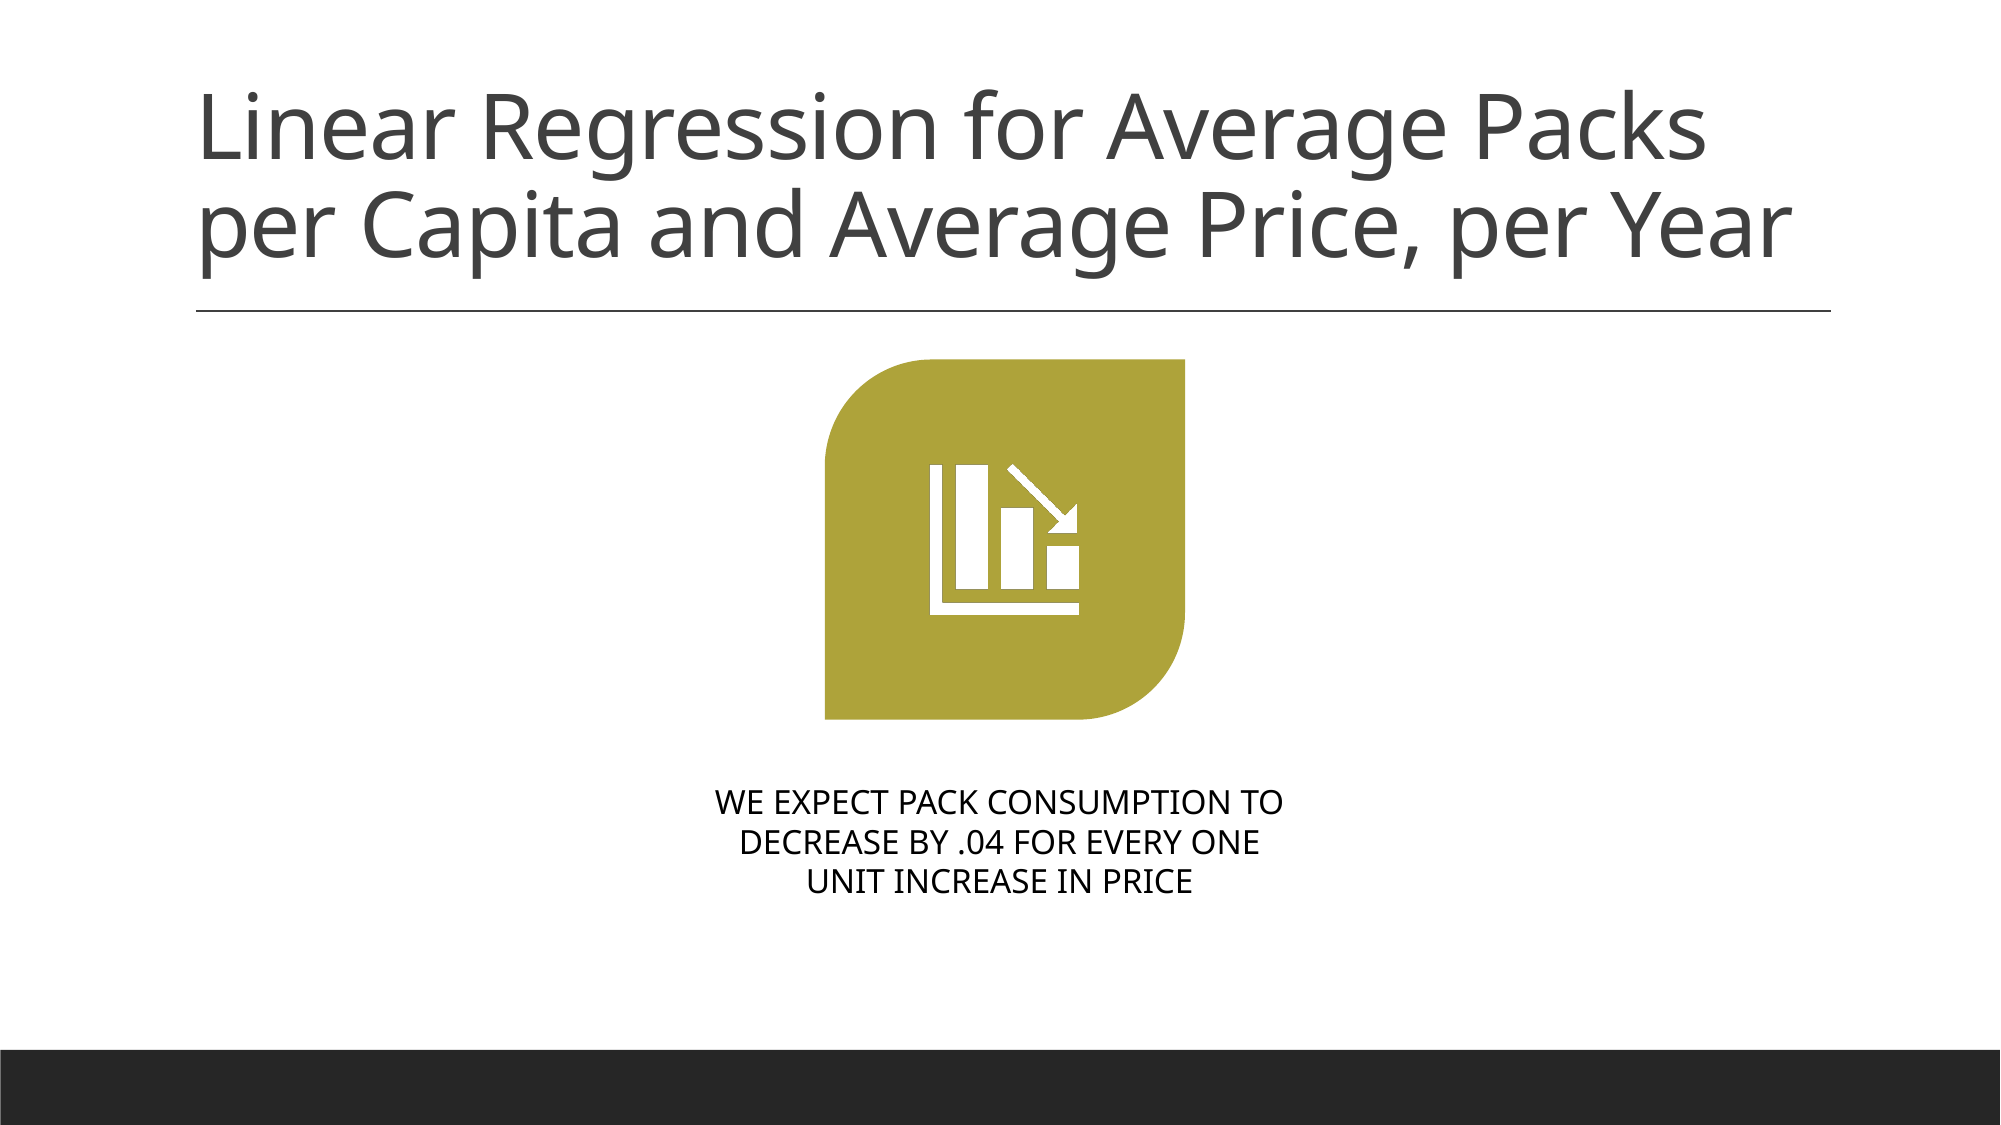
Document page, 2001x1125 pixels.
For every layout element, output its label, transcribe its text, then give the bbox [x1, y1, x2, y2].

title Linear Regression for Average Packs per Capita and Average Price, per Year [180, 47, 1830, 285]
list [179, 343, 1831, 966]
